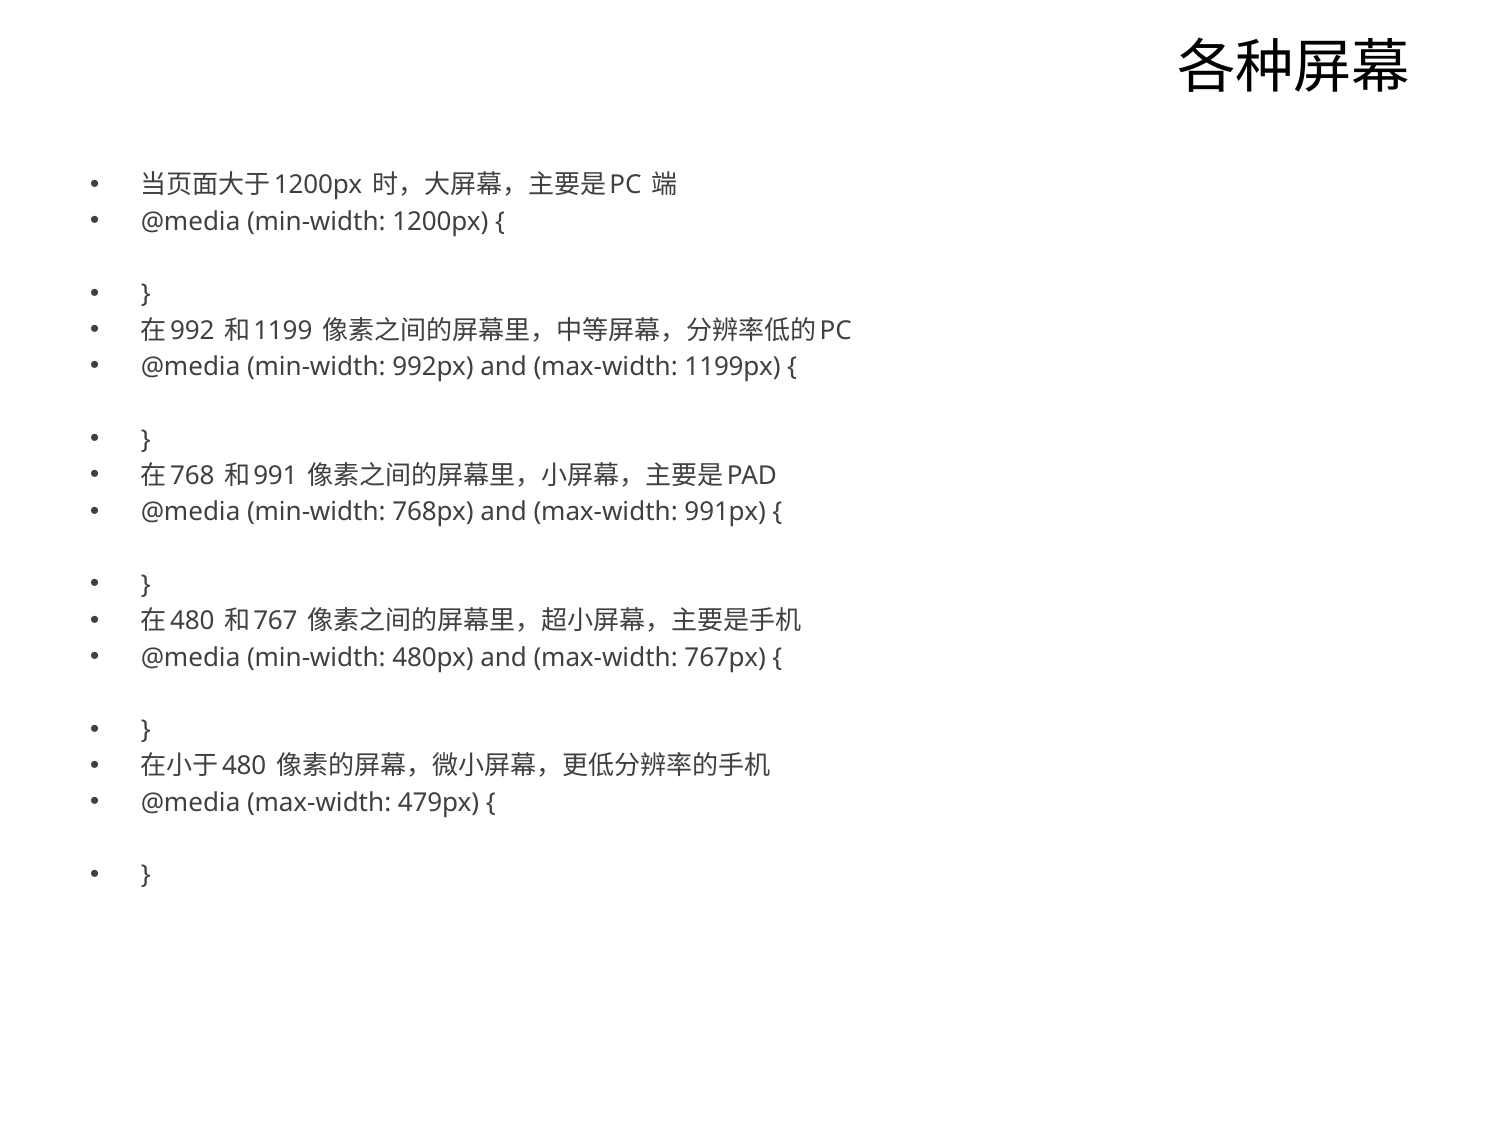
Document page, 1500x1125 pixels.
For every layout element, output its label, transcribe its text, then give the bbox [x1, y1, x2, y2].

title 各种屏幕 [75, 11, 1425, 119]
list 当页面大于1200px 时，大屏幕，主要是PC 端 @media (min-width: 1200px) { } 在992 和1199 像素之间的屏幕里，中等屏幕，分辨率低的PC @media (min-width: 992px) and (max-width: 1199px) { } 在768 和991 像素之间的屏幕里，小屏幕，主要是PAD @media (min-width: 768px) and (max-width: 991px) { } 在480 和767 像素之间的屏幕里，超小屏幕，主要是手机 @media (min-width: 480px) and (max-width: 767px) { } 在小于480 像素的屏幕，微小屏幕，更低分辨率的手机 @media (max-width: 479px) { } [75, 160, 1425, 903]
